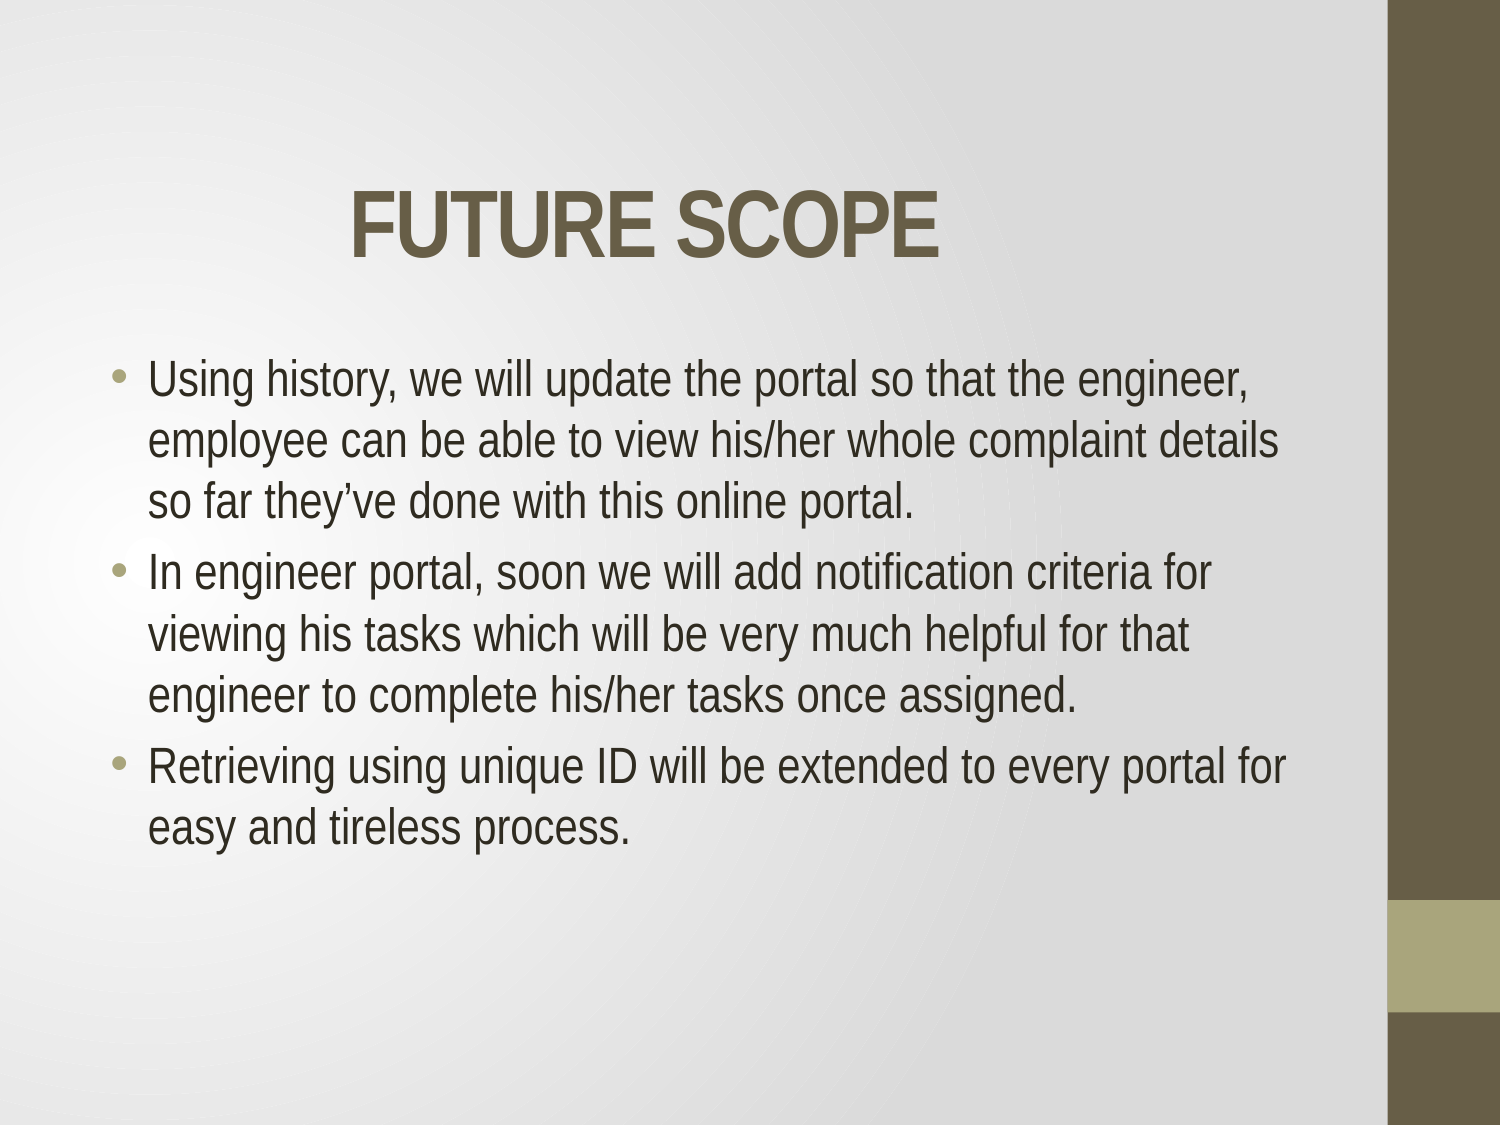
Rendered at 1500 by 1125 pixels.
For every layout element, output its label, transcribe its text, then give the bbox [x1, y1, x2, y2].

title FUTURE SCOPE [76, 125, 1327, 313]
list Using history, we will update the portal so that the engineer, employee can be able to view his/her whole complaint details so far they’ve done with this online portal. In engineer portal, soon we will add notification criteria for viewing his tasks which will be very much helpful for that engineer to complete his/her tasks once assigned. Retrieving using unique ID will be extended to every portal for easy and tireless process. [76, 337, 1327, 1125]
